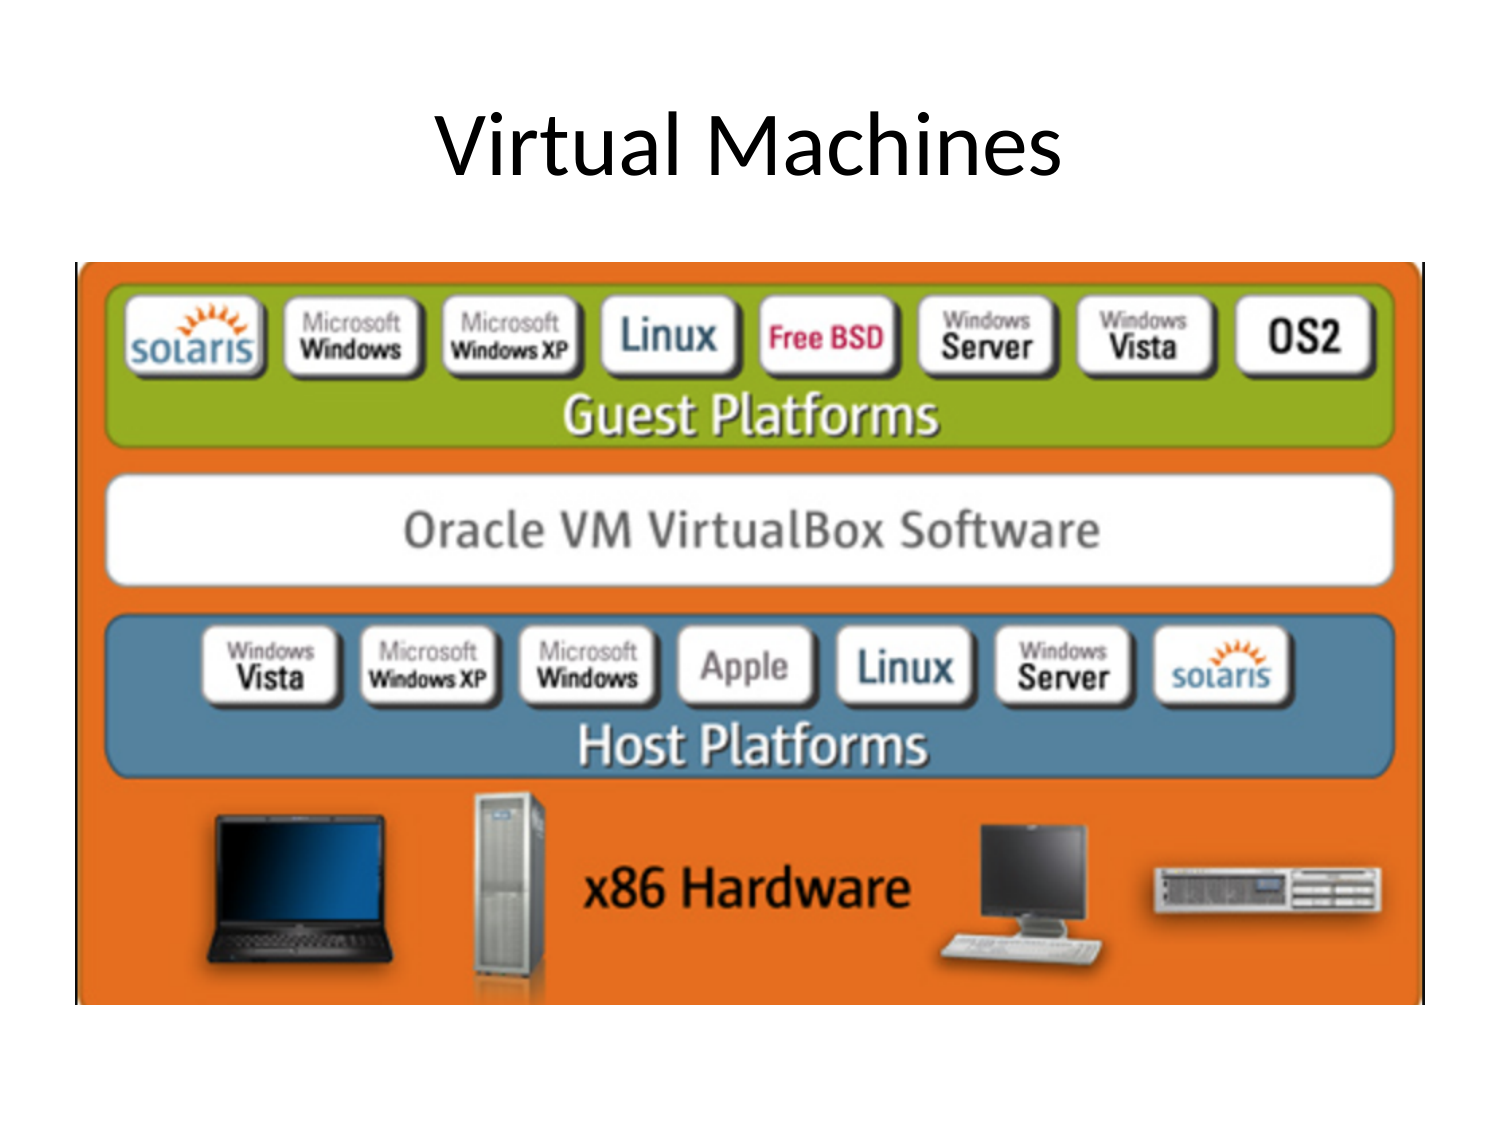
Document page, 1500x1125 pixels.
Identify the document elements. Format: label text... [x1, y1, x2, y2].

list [74, 262, 1426, 1006]
title Virtual Machines [75, 45, 1425, 233]
